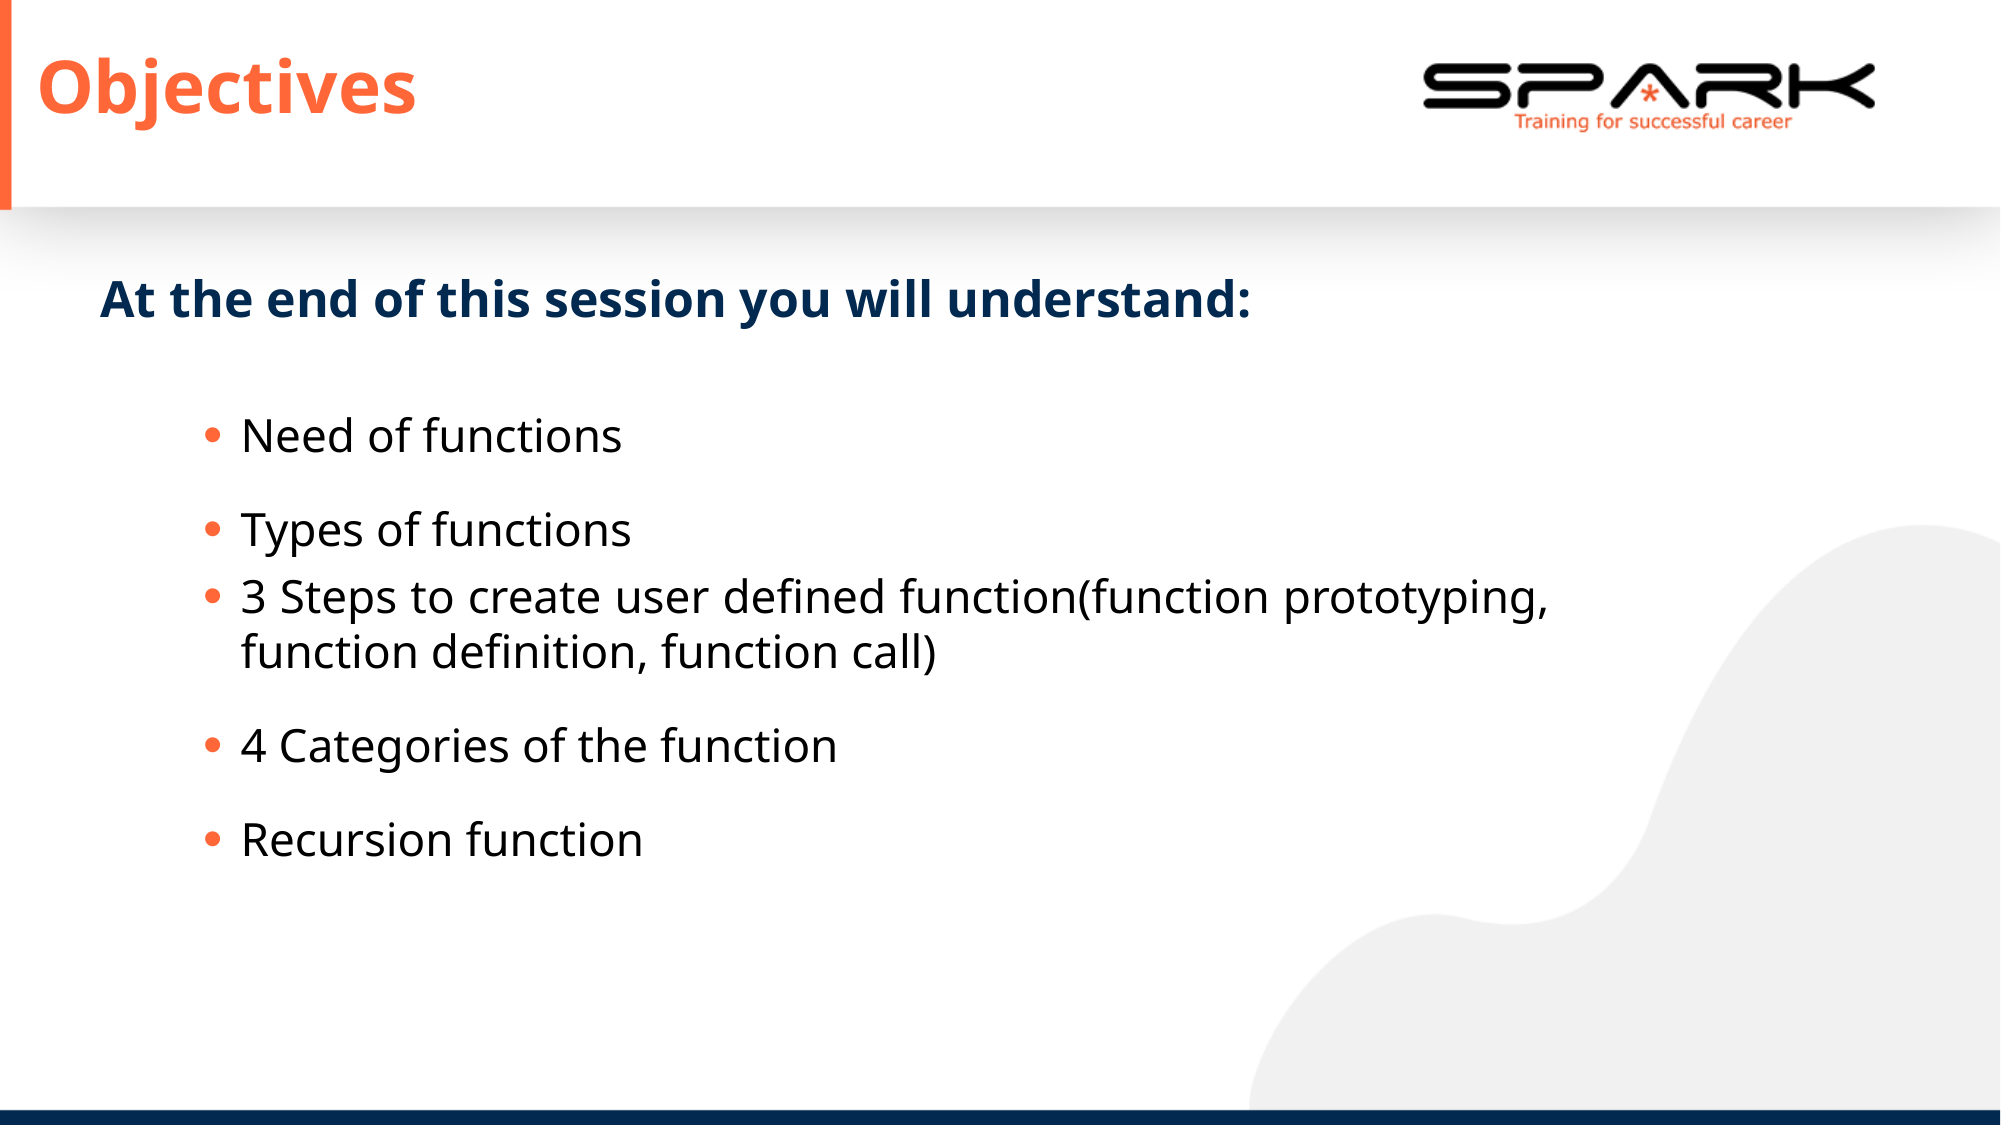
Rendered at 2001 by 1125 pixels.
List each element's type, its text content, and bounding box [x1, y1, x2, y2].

title Objectives [21, 42, 1747, 261]
picture [0, 0, 2001, 1125]
list Need of functions Types of functions 3 Steps to create user defined function(function prototyping, function definition, function call) 4 Categories of the function Recursion function [188, 372, 1566, 1086]
text_box At the end of this session you will understand: [85, 260, 1267, 336]
